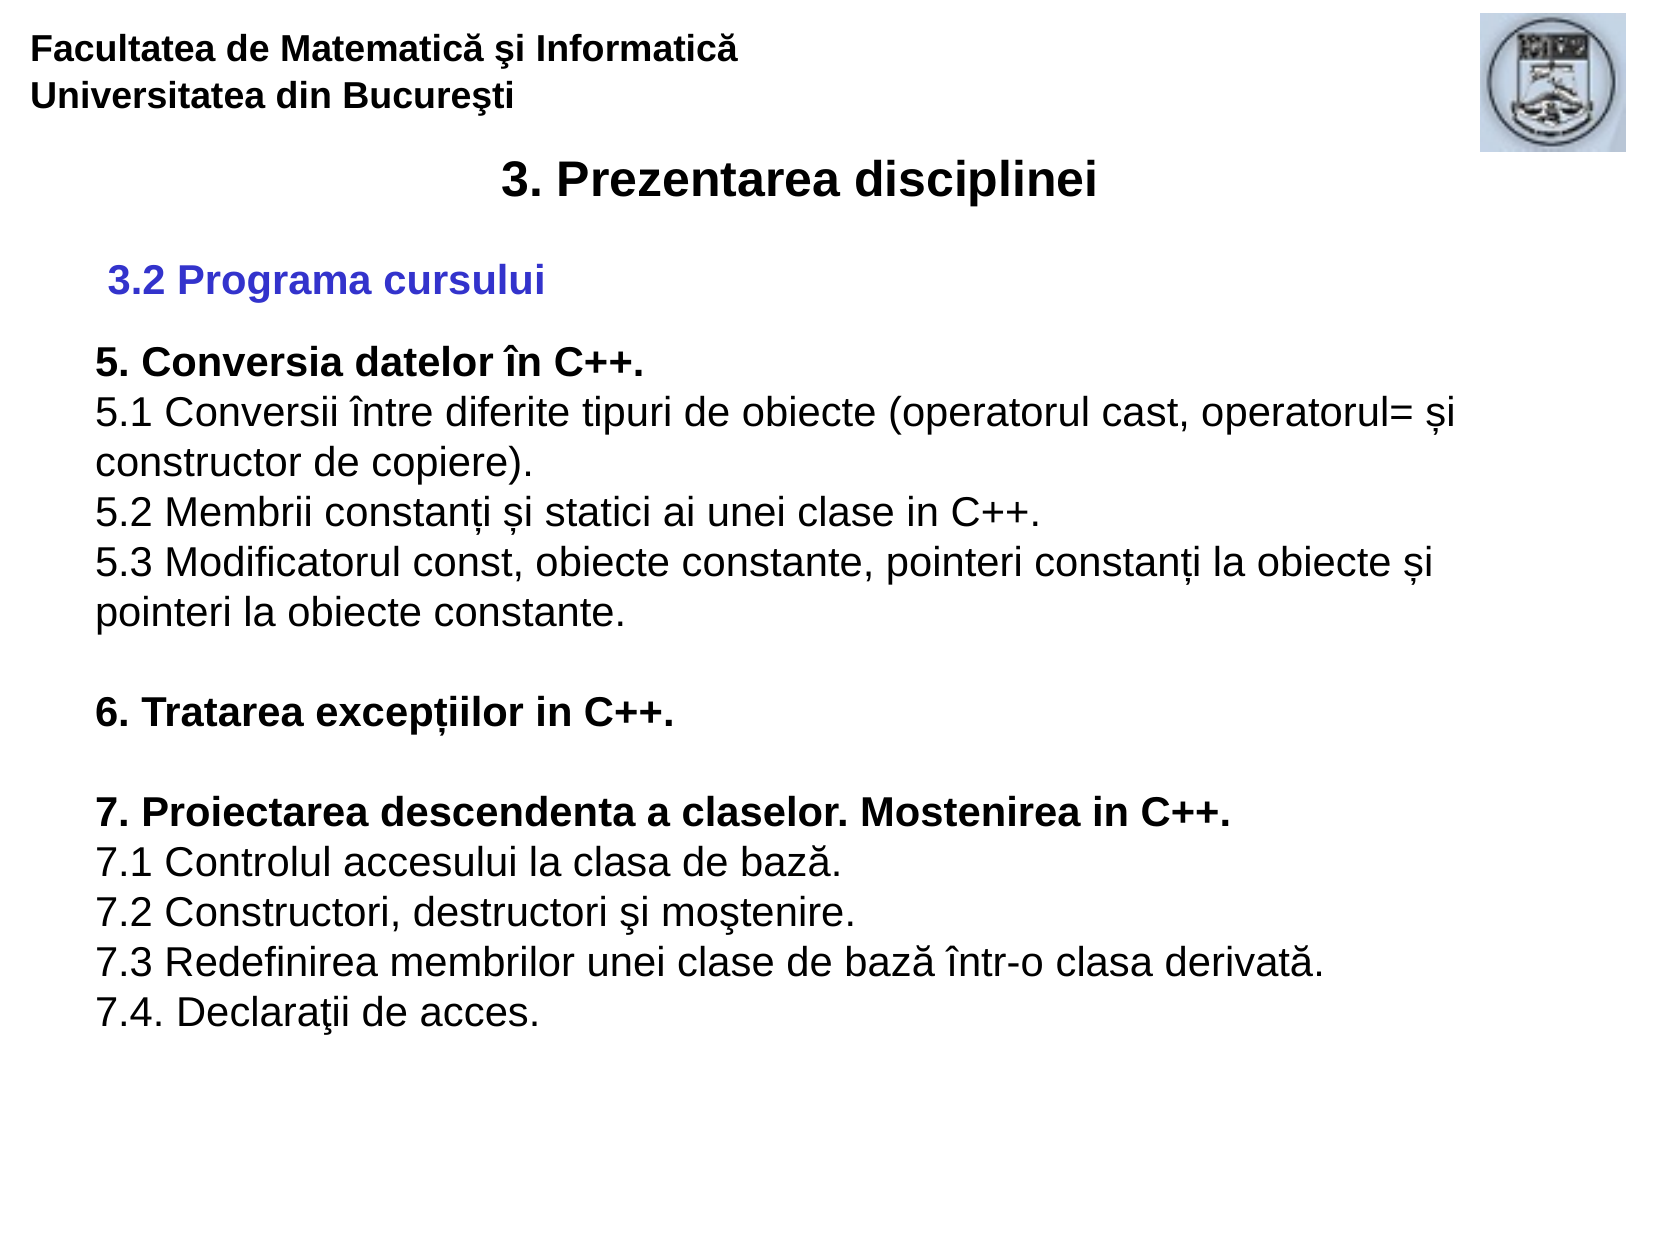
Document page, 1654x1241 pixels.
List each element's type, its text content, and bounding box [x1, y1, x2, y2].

text_box 5. Conversia datelor în C++. 5.1 Conversii între diferite tipuri de obiecte (operatorul cast, operatorul= și constructor de copiere). 5.2 Membrii constanți și statici ai unei clase in C++. 5.3 Modificatorul const, obiecte constante, pointeri constanți la obiecte și pointeri la obiecte constante. 6. Tratarea excepțiilor in C++. 7. Proiectarea descendenta a claselor. Mostenirea in C++. 7.1 Controlul accesului la clasa de bază. 7.2 Constructori, destructori şi moştenire. 7.3 Redefinirea membrilor unei clase de bază într-o clasa derivată. 7.4. Declaraţii de acces. [80, 320, 1574, 1086]
text_box 3. Prezentarea disciplinei [126, 145, 1474, 209]
text_box Facultatea de Matematică şi Informatică Universitatea din Bucureşti [13, 13, 841, 123]
picture [1480, 13, 1627, 152]
text_box 3.2 Programa cursului [39, 245, 615, 320]
